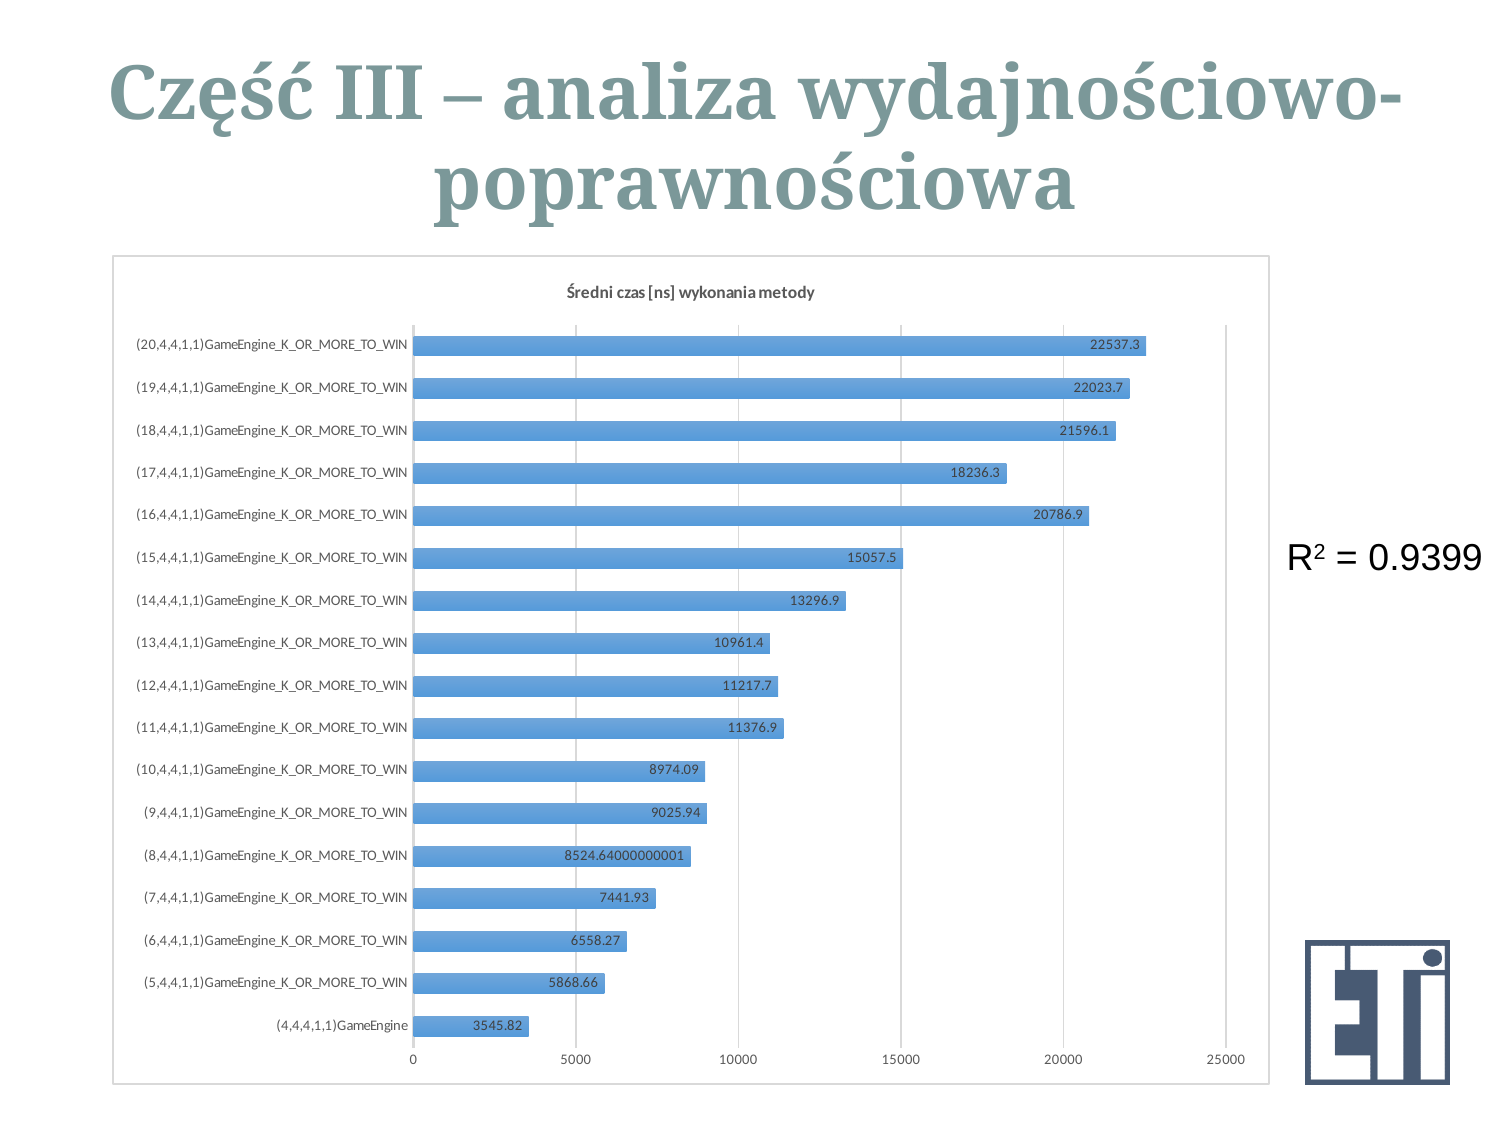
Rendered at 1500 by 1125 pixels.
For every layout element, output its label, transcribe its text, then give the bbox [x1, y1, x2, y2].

text_box Część III – analiza wydajnościowo-poprawnościowa [58, 45, 1453, 232]
picture [1305, 940, 1450, 1085]
text_box R2 = 0.9399 [1271, 525, 1498, 586]
chart [112, 255, 1270, 1085]
